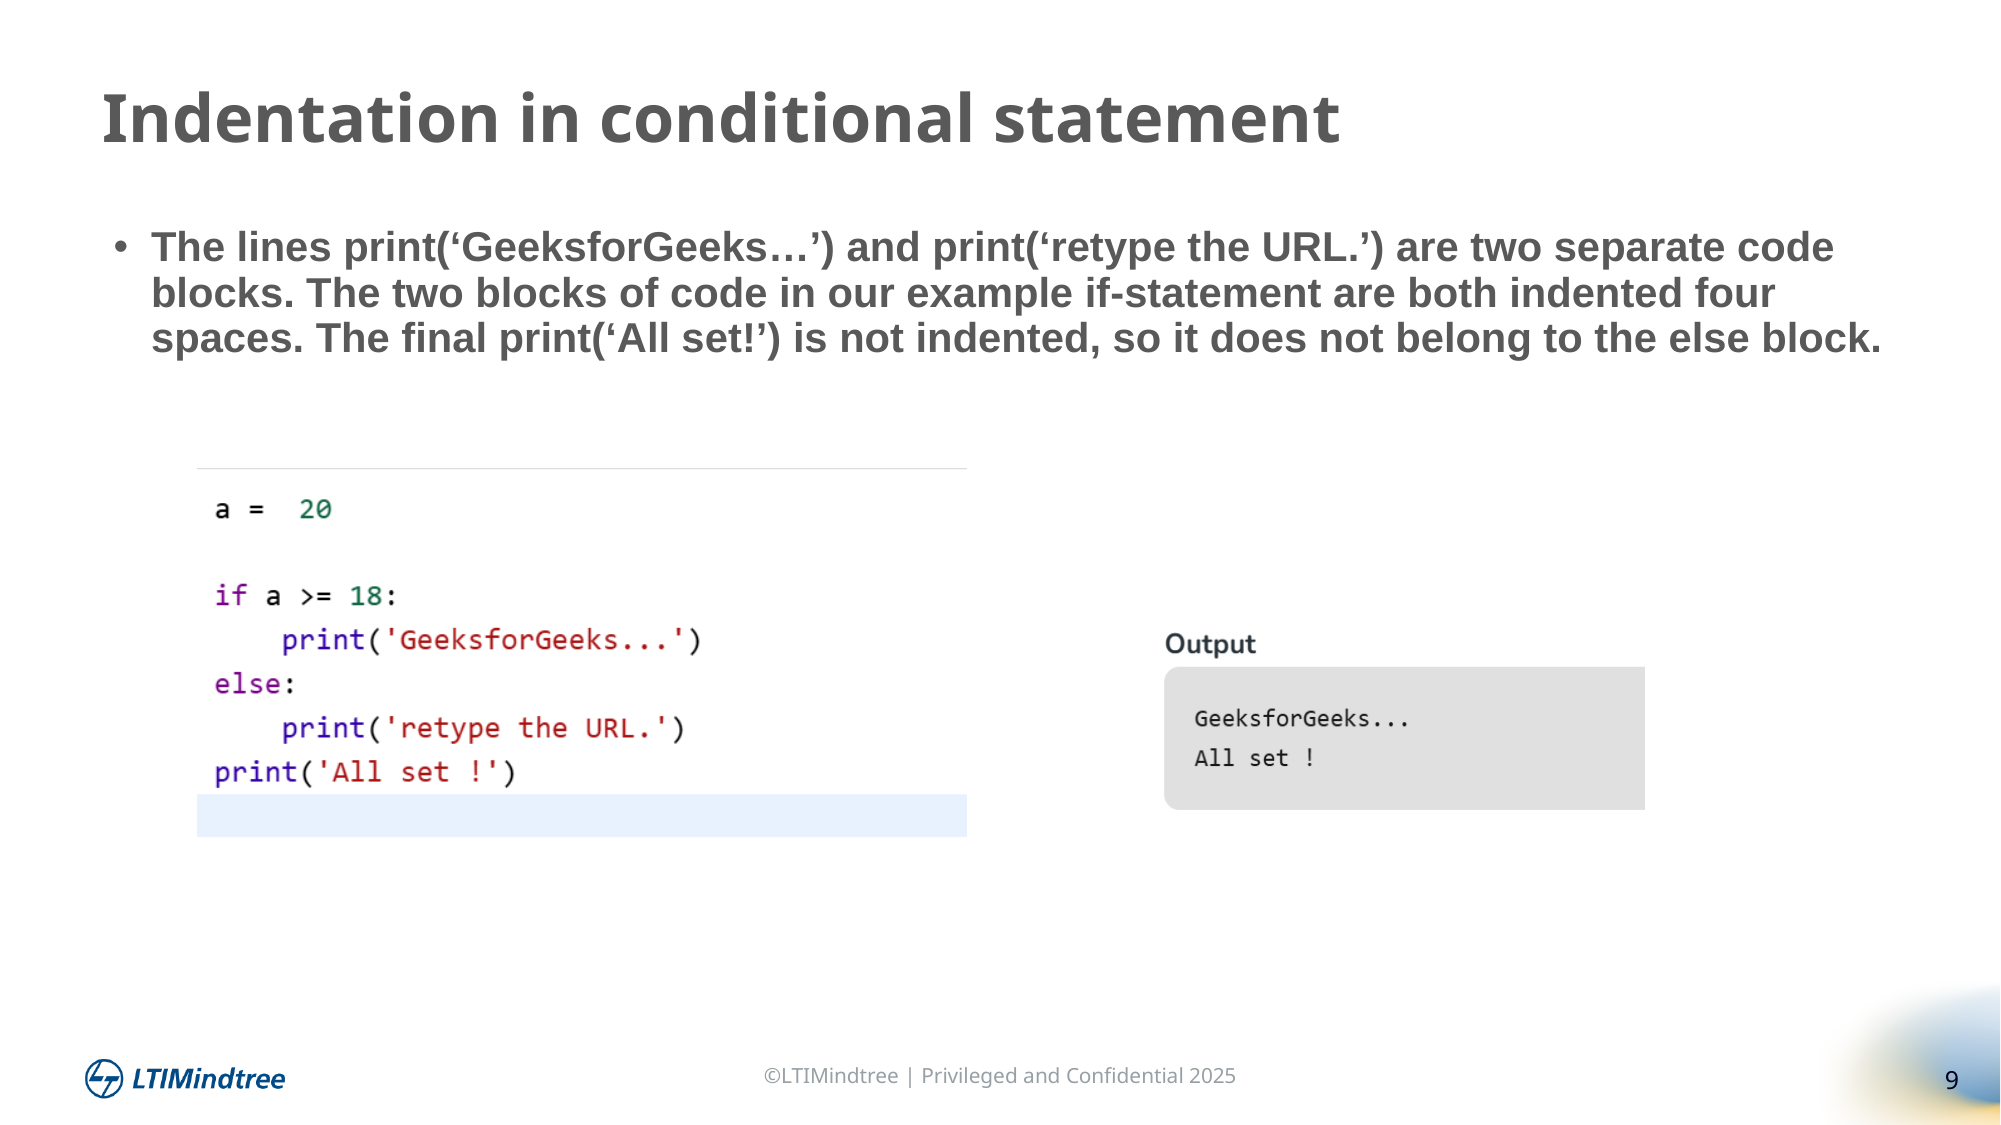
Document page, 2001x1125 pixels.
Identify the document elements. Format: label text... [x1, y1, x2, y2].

picture [197, 468, 967, 851]
list The lines print(‘GeeksforGeeks…’) and print(‘retype the URL.’) are two separate code blocks. The two blocks of code in our example if-statement are both indented four spaces. The final print(‘All set!’) is not indented, so it does not belong to the else block. [98, 218, 1924, 984]
picture [1774, 966, 2001, 1125]
list Indentation in conditional statement [87, 77, 1913, 149]
picture [1143, 600, 1645, 834]
